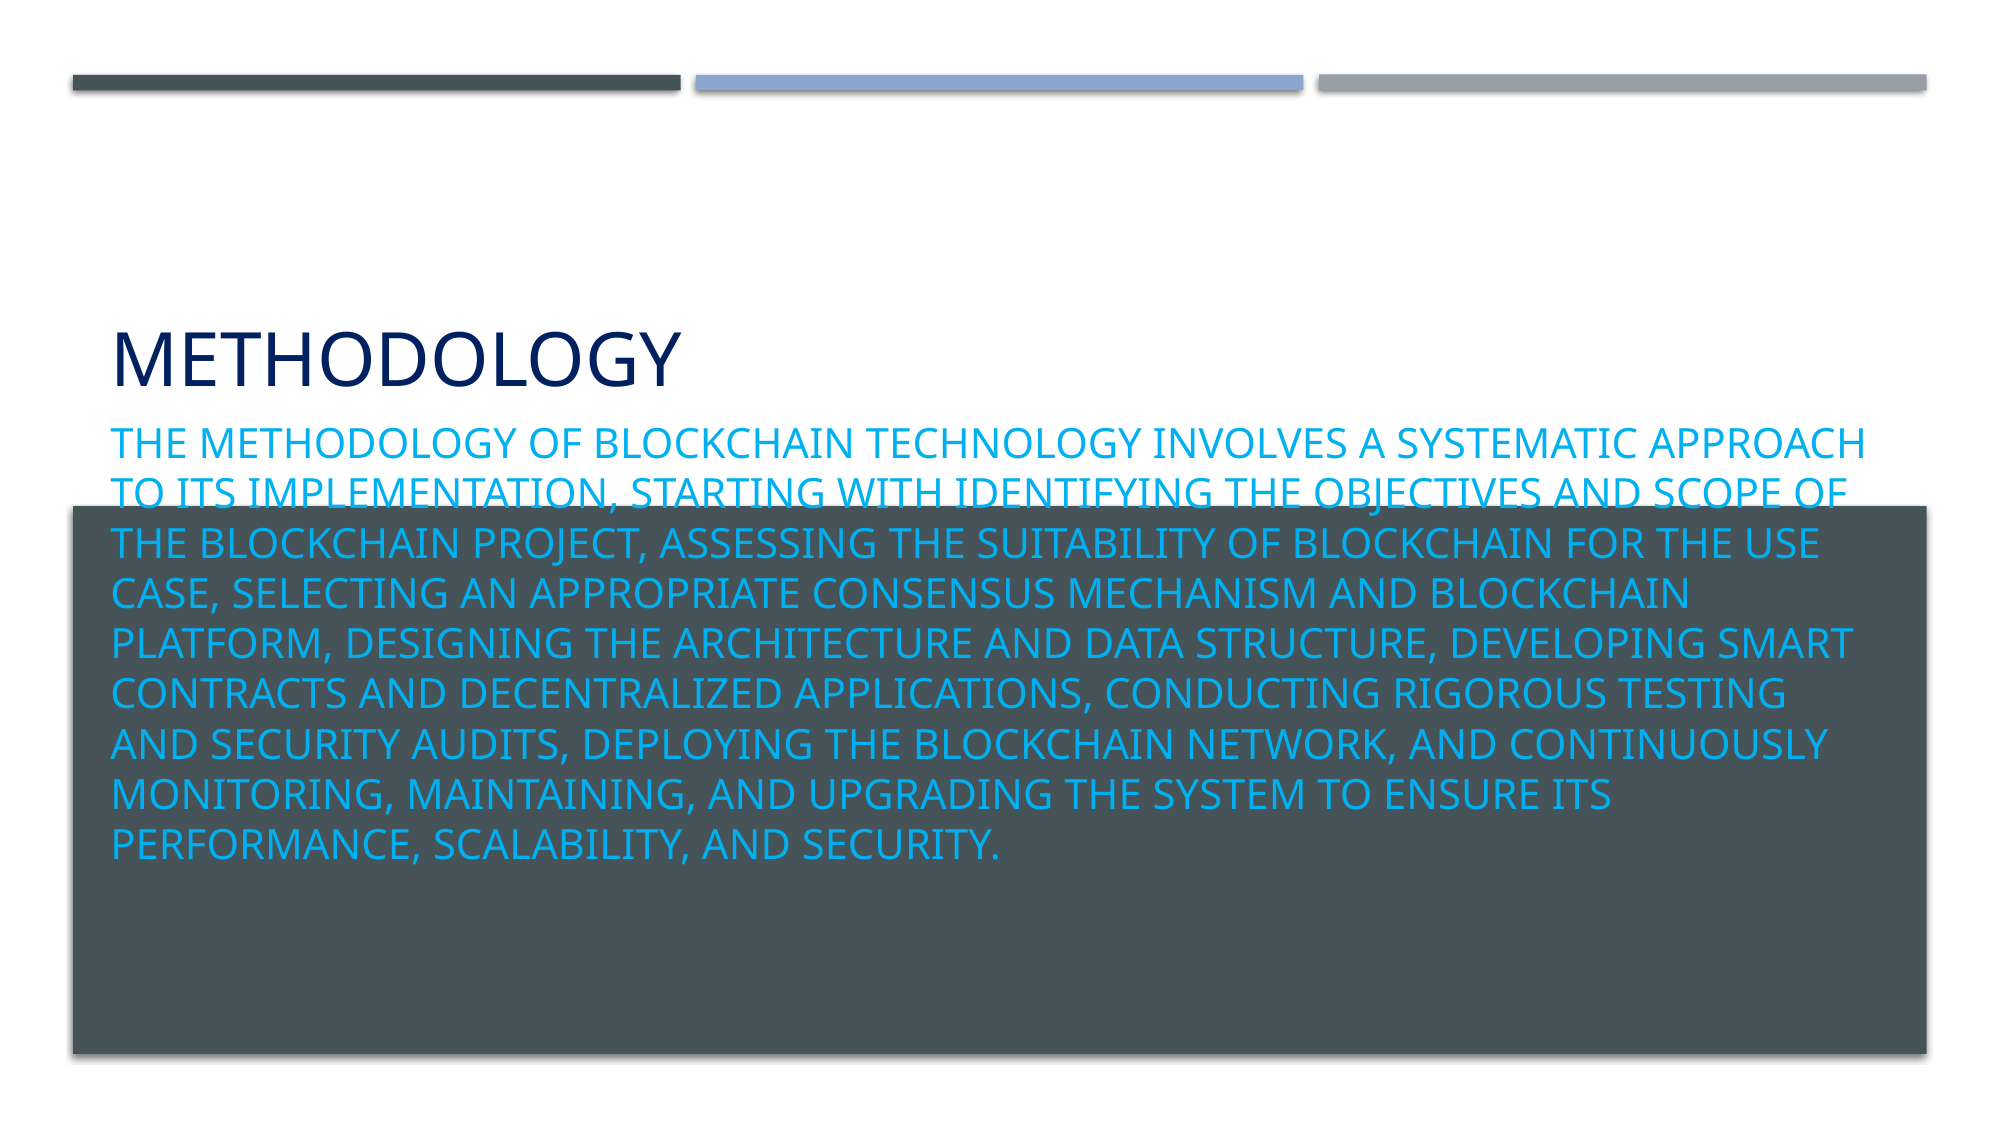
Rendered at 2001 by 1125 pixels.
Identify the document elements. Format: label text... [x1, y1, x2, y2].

title METHODOLOGY [95, 167, 1899, 409]
subtitle The methodology of blockchain technology involves a systematic approach to its implementation, starting with identifying the objectives and scope of the blockchain project, assessing the suitability of blockchain for the use case, selecting an appropriate consensus mechanism and blockchain platform, designing the architecture and data structure, developing smart contracts and decentralized applications, conducting rigorous testing and security audits, deploying the blockchain network, and continuously monitoring, maintaining, and upgrading the system to ensure its performance, scalability, and security. [95, 409, 1899, 1078]
